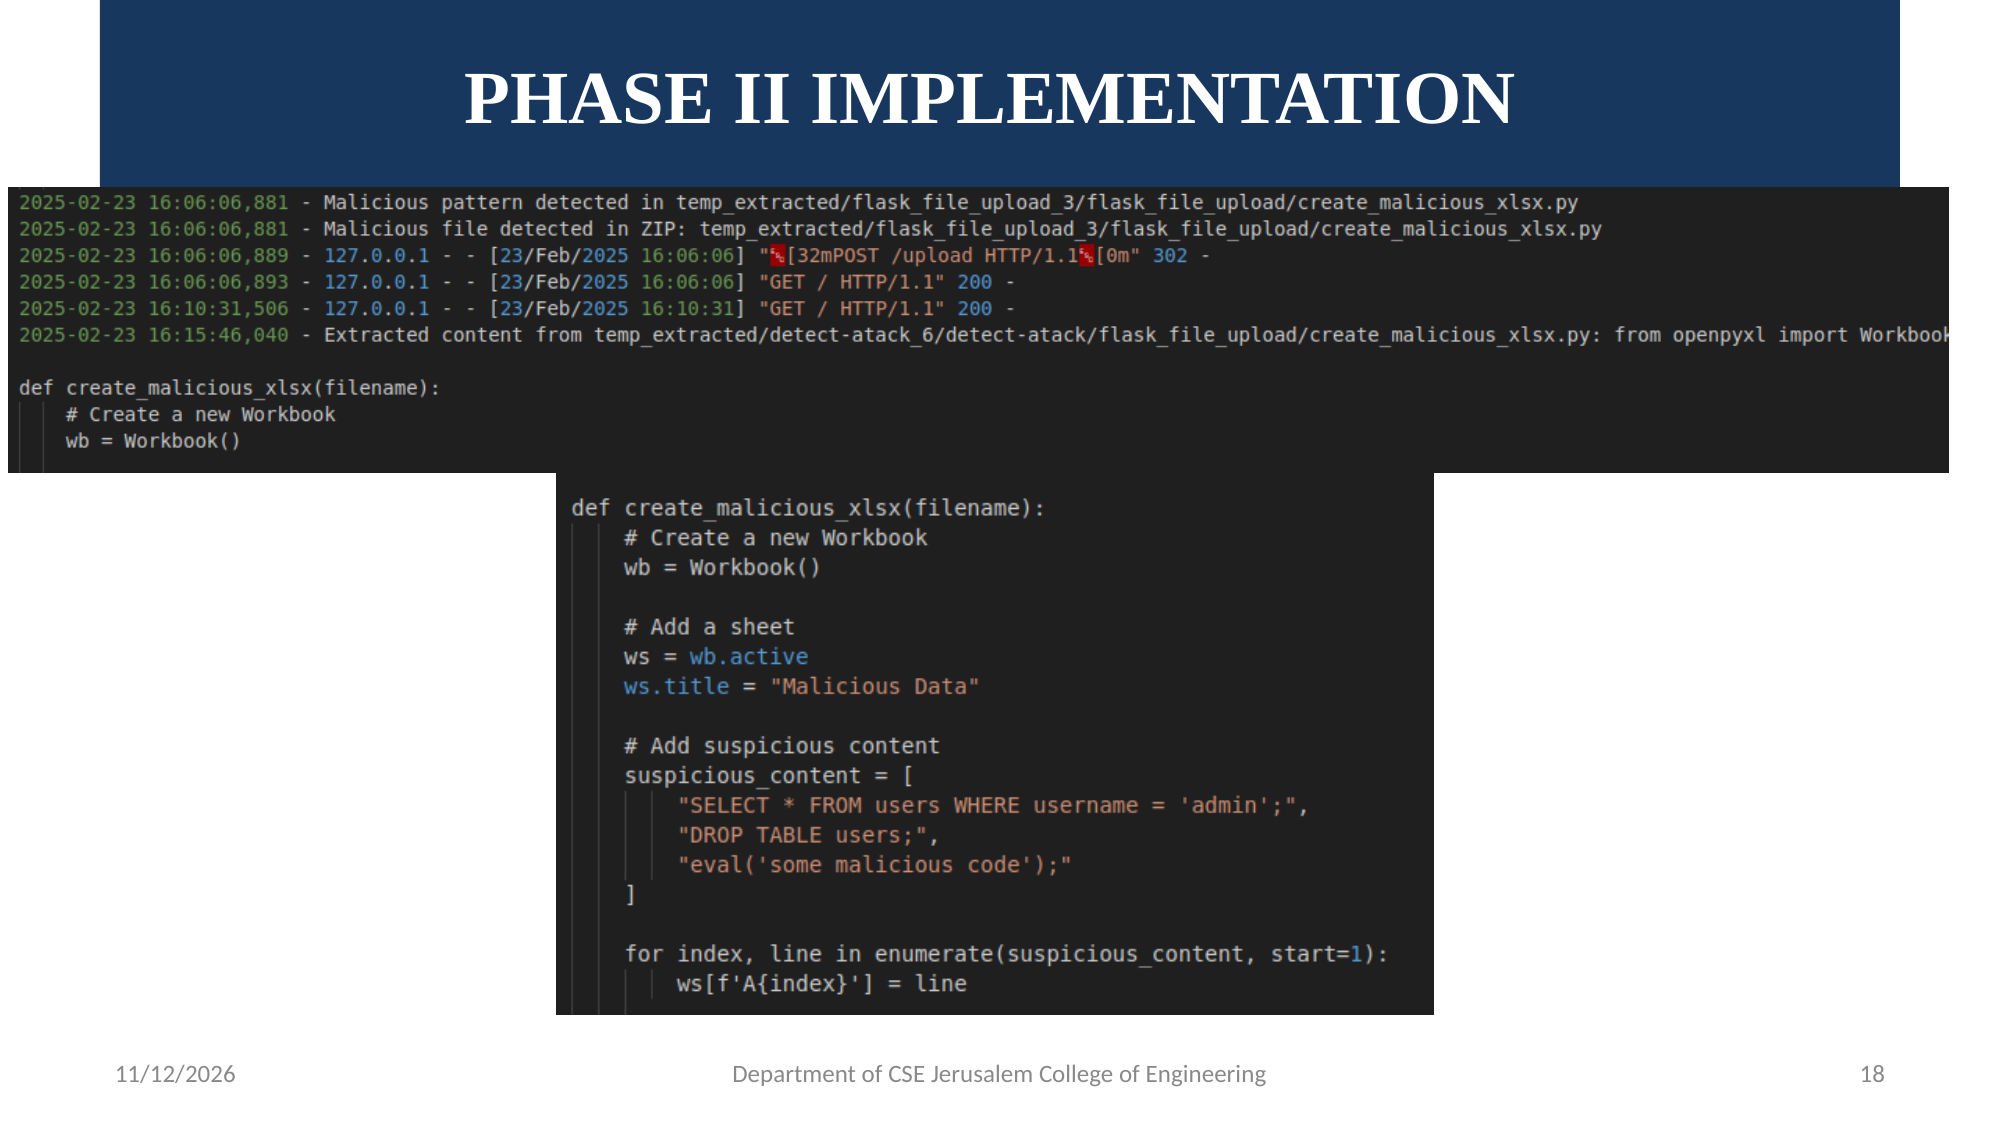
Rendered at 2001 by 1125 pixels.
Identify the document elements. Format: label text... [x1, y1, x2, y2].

title PHASE II IMPLEMENTATION [99, 0, 1900, 186]
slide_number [99, 1042, 567, 1103]
footer Department of CSE Jerusalem College of Engineering [683, 1042, 1317, 1103]
picture [7, 187, 1949, 1015]
slide_number <number> [1433, 1042, 1900, 1103]
